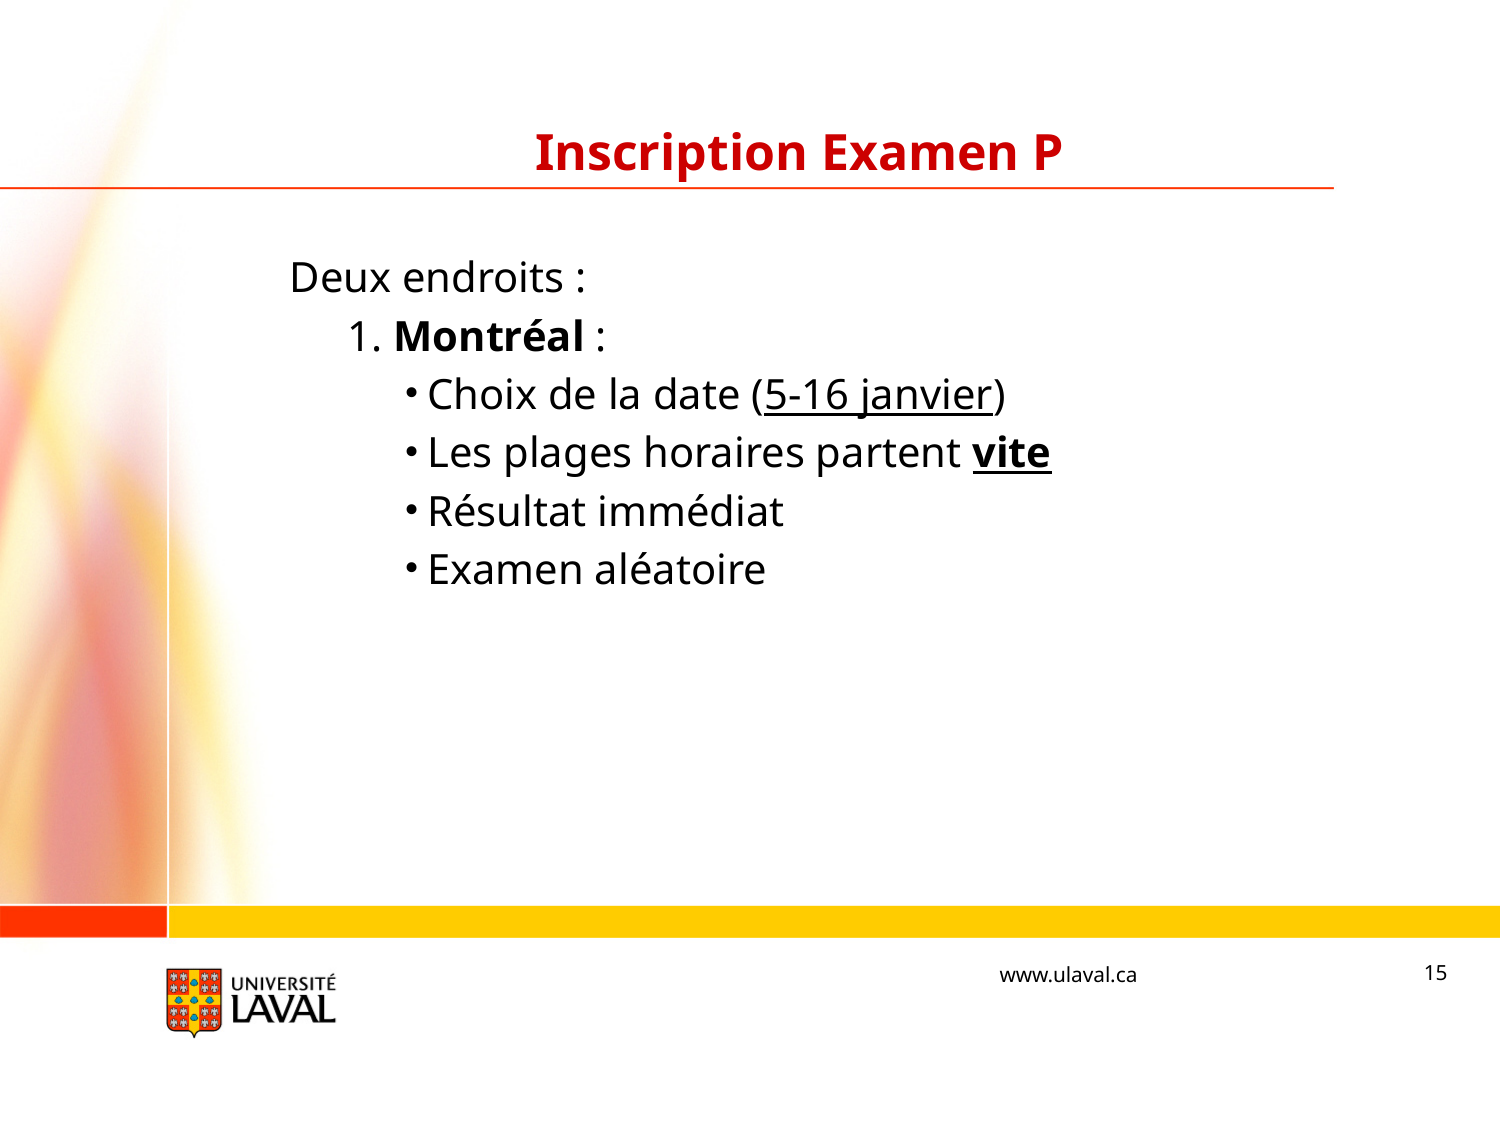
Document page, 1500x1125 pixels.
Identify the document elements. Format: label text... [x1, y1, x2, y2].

list Deux endroits : 1. Montréal : Choix de la date (5-16 janvier) Les plages horaires partent vite Résultat immédiat Examen aléatoire [274, 243, 1325, 646]
slide_number 15 [1349, 951, 1463, 1028]
title Inscription Examen P [274, 62, 1325, 188]
picture [0, 0, 1500, 1125]
